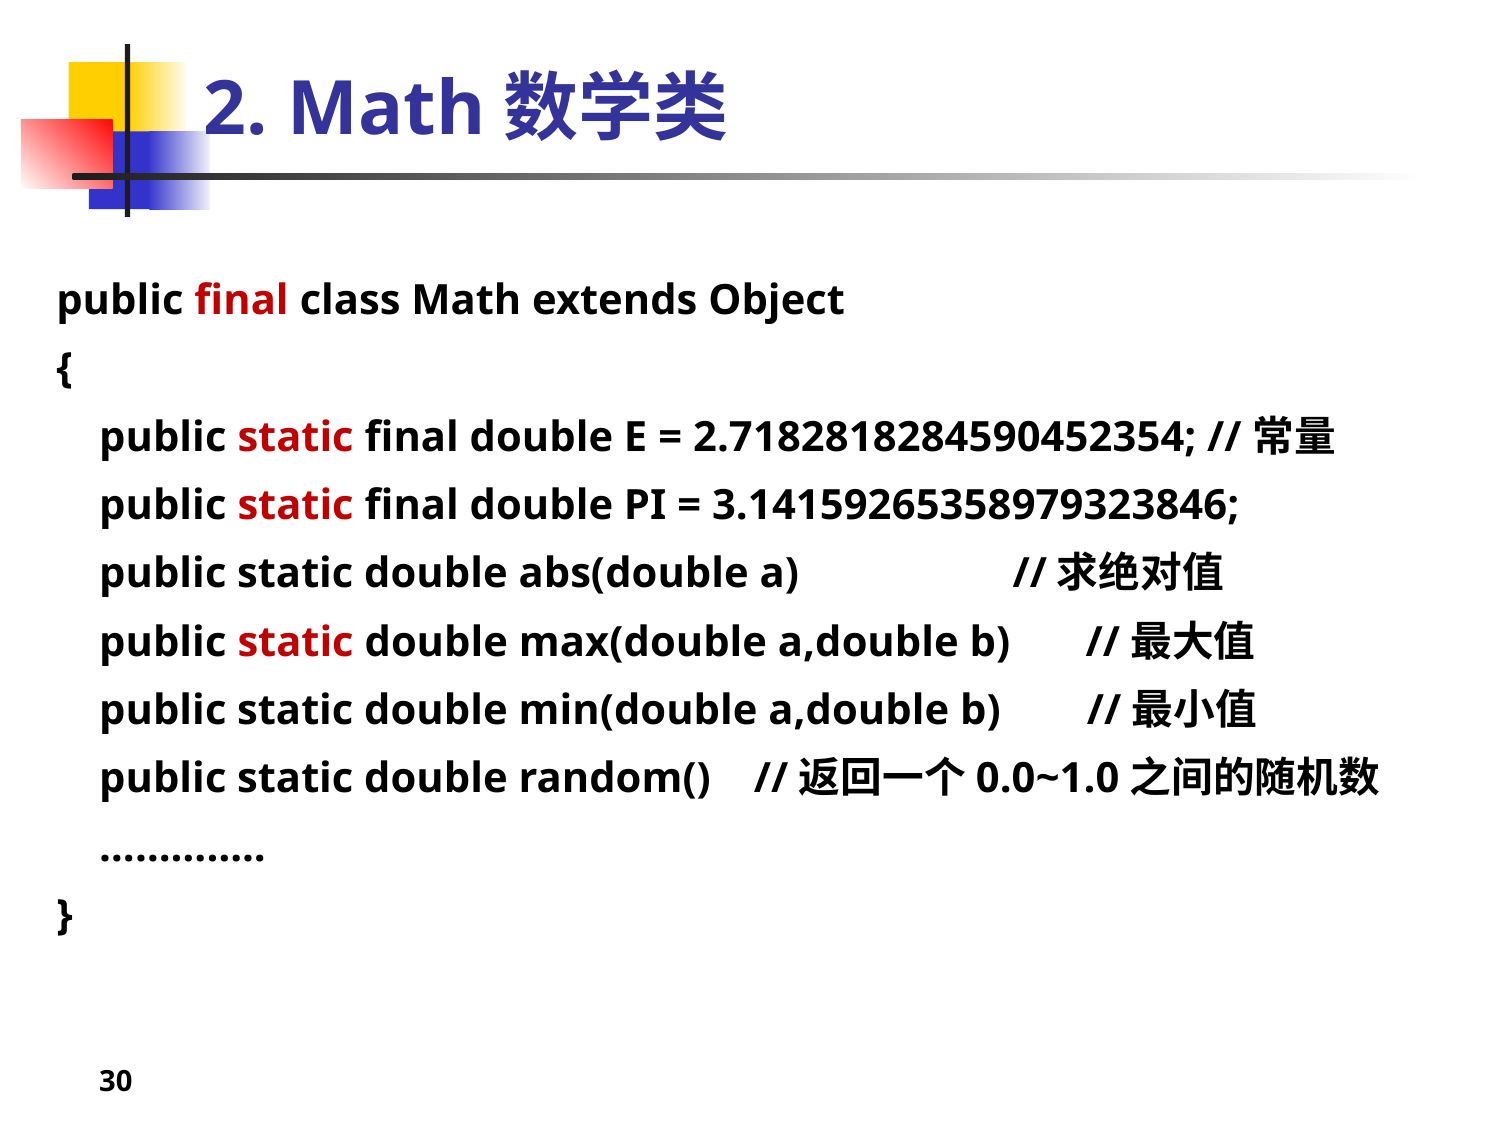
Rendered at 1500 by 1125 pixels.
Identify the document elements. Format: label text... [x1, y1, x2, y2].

slide_number 30 [0, 1034, 148, 1110]
title 2. Math数学类 [188, 19, 1468, 157]
list public final class Math extends Object { public static final double E = 2.7182818284590452354; //常量 public static final double PI = 3.14159265358979323846; public static double abs(double a) //求绝对值 public static double max(double a,double b) //最大值 public static double min(double a,double b) //最小值 public static double random() //返回一个0.0~1.0之间的随机数 ………….. } [41, 255, 1481, 917]
